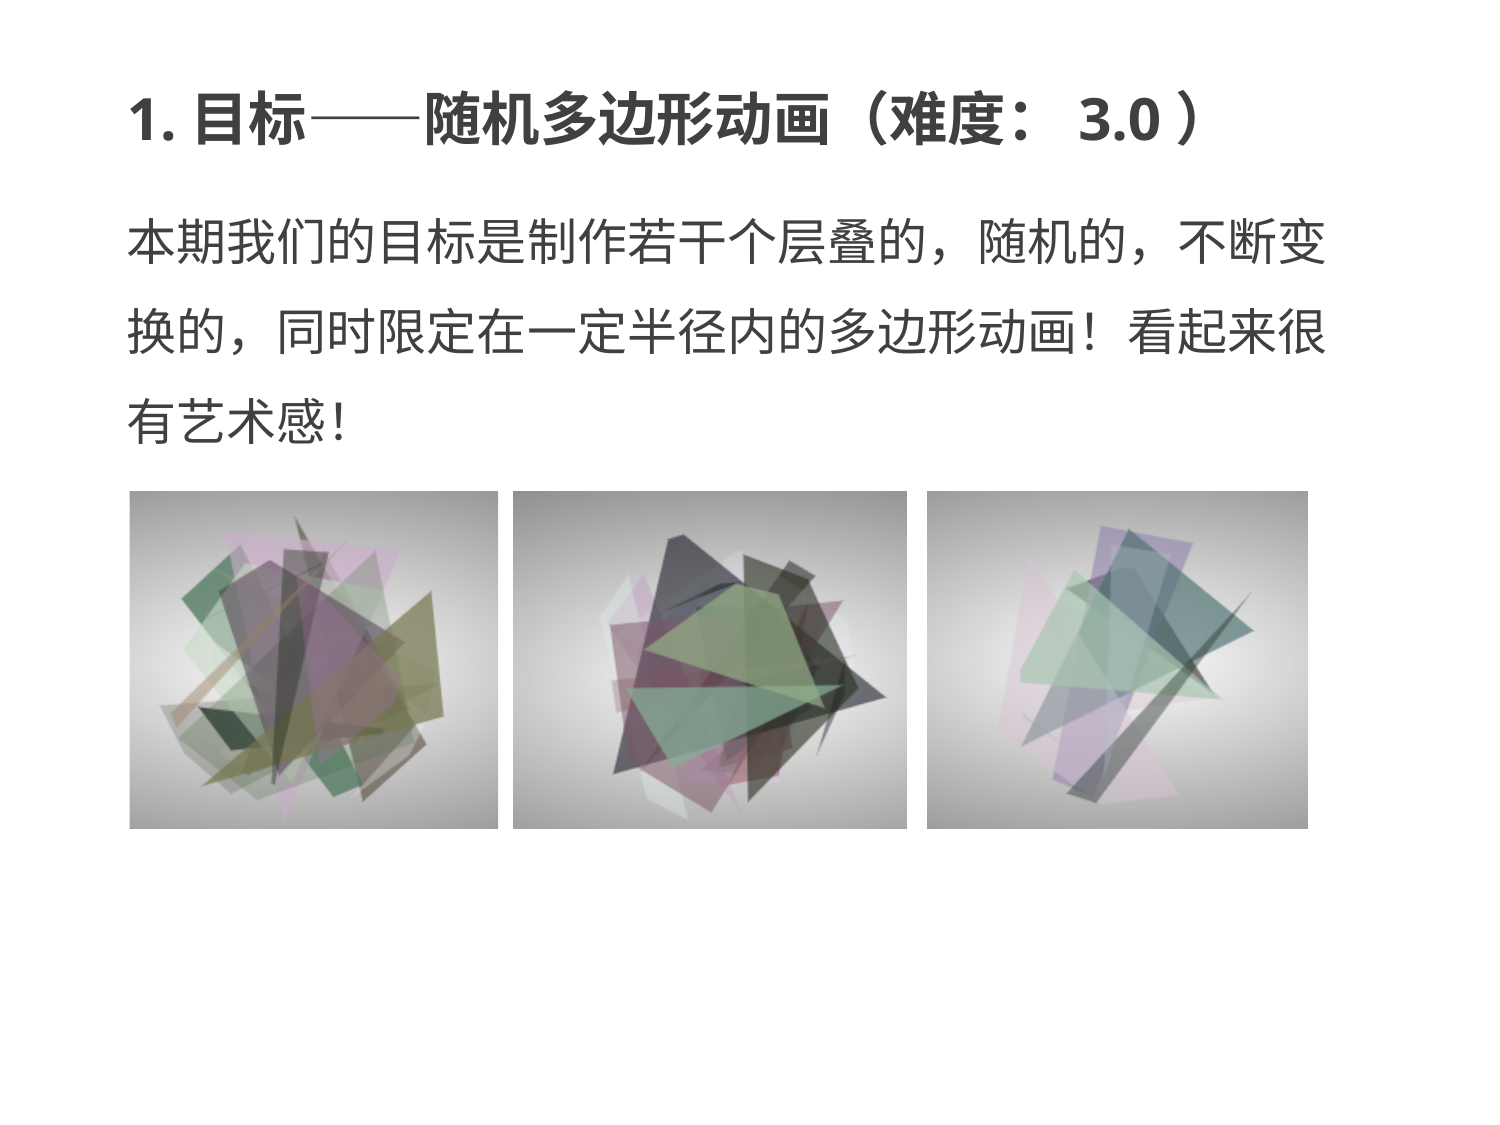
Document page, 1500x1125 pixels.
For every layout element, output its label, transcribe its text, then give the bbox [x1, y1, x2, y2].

picture [129, 491, 499, 829]
picture [926, 491, 1308, 829]
picture [513, 491, 908, 829]
text_box 本期我们的目标是制作若干个层叠的，随机的，不断变换的，同时限定在一定半径内的多边形动画！看起来很有艺术感！ [112, 172, 1388, 458]
text_box 1.目标——随机多边形动画（难度：3.0） [112, 74, 1388, 160]
